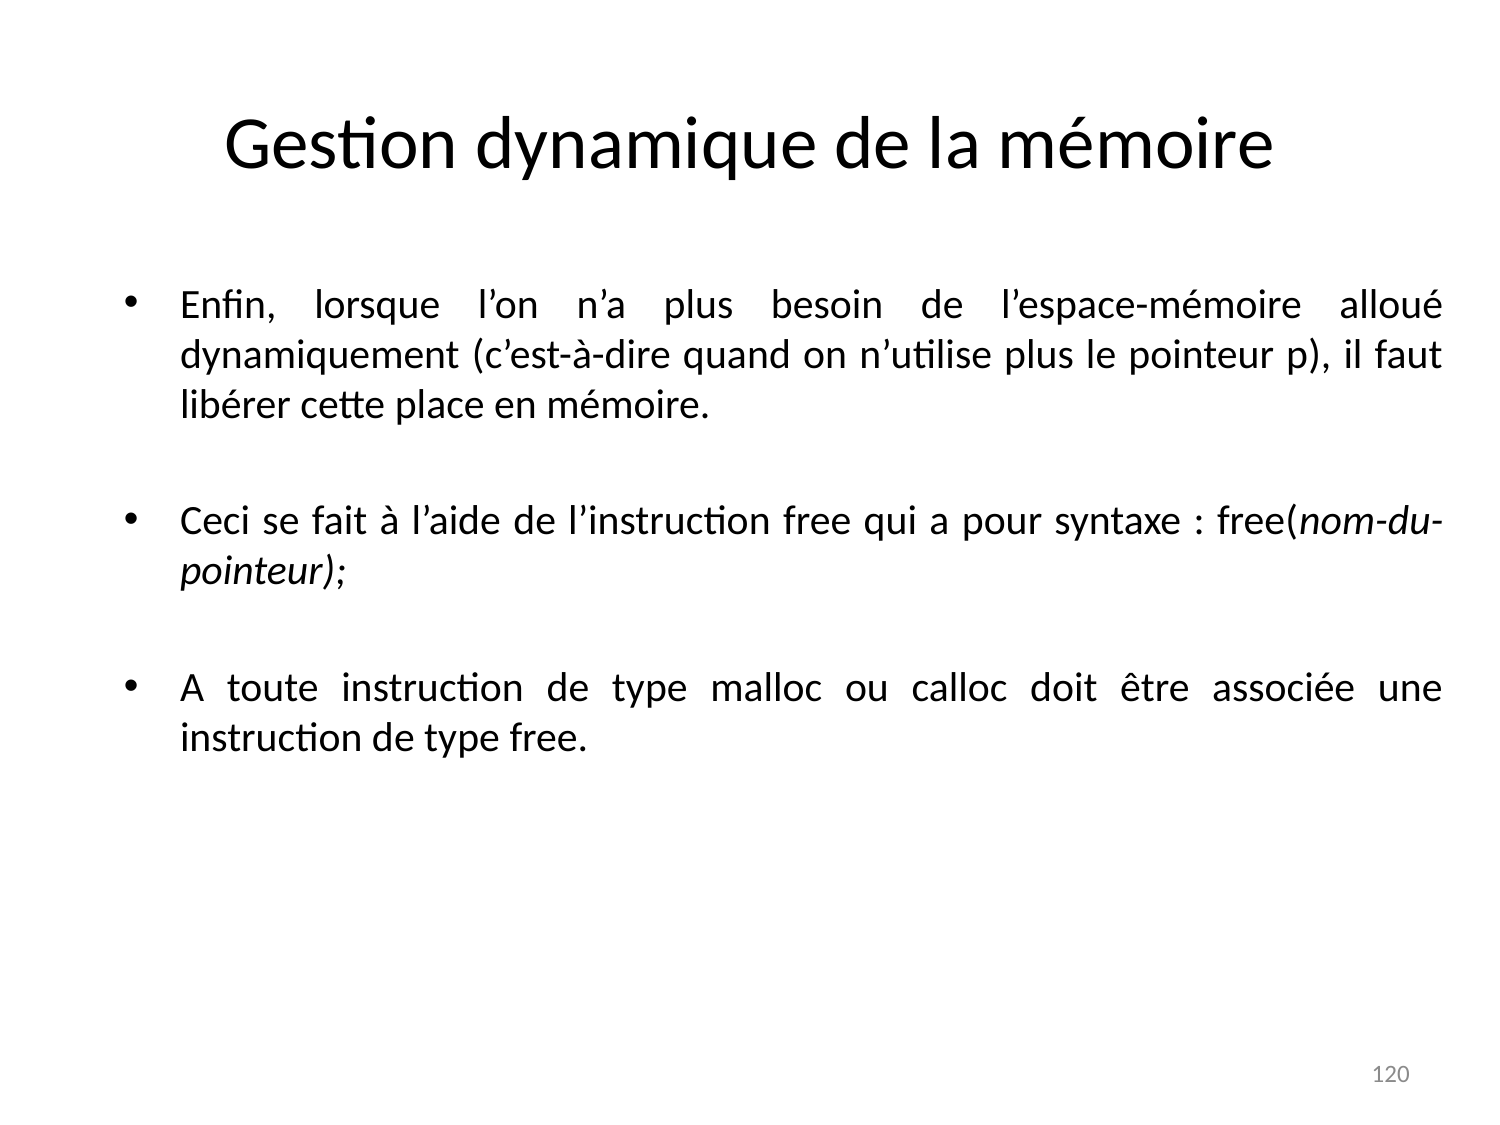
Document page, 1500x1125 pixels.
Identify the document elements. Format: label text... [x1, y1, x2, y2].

title Gestion dynamique de la mémoire [74, 44, 1426, 233]
slide_number 120 [1074, 1042, 1425, 1103]
list Enfin, lorsque l’on n’a plus besoin de l’espace-mémoire alloué dynamiquement (c’est-à-dire quand on n’utilise plus le pointeur p), il faut libérer cette place en mémoire. Ceci se fait à l’aide de l’instruction free qui a pour syntaxe : free(nom-du-pointeur); A toute instruction de type malloc ou calloc doit être associée une instruction de type free. [108, 268, 1459, 1012]
